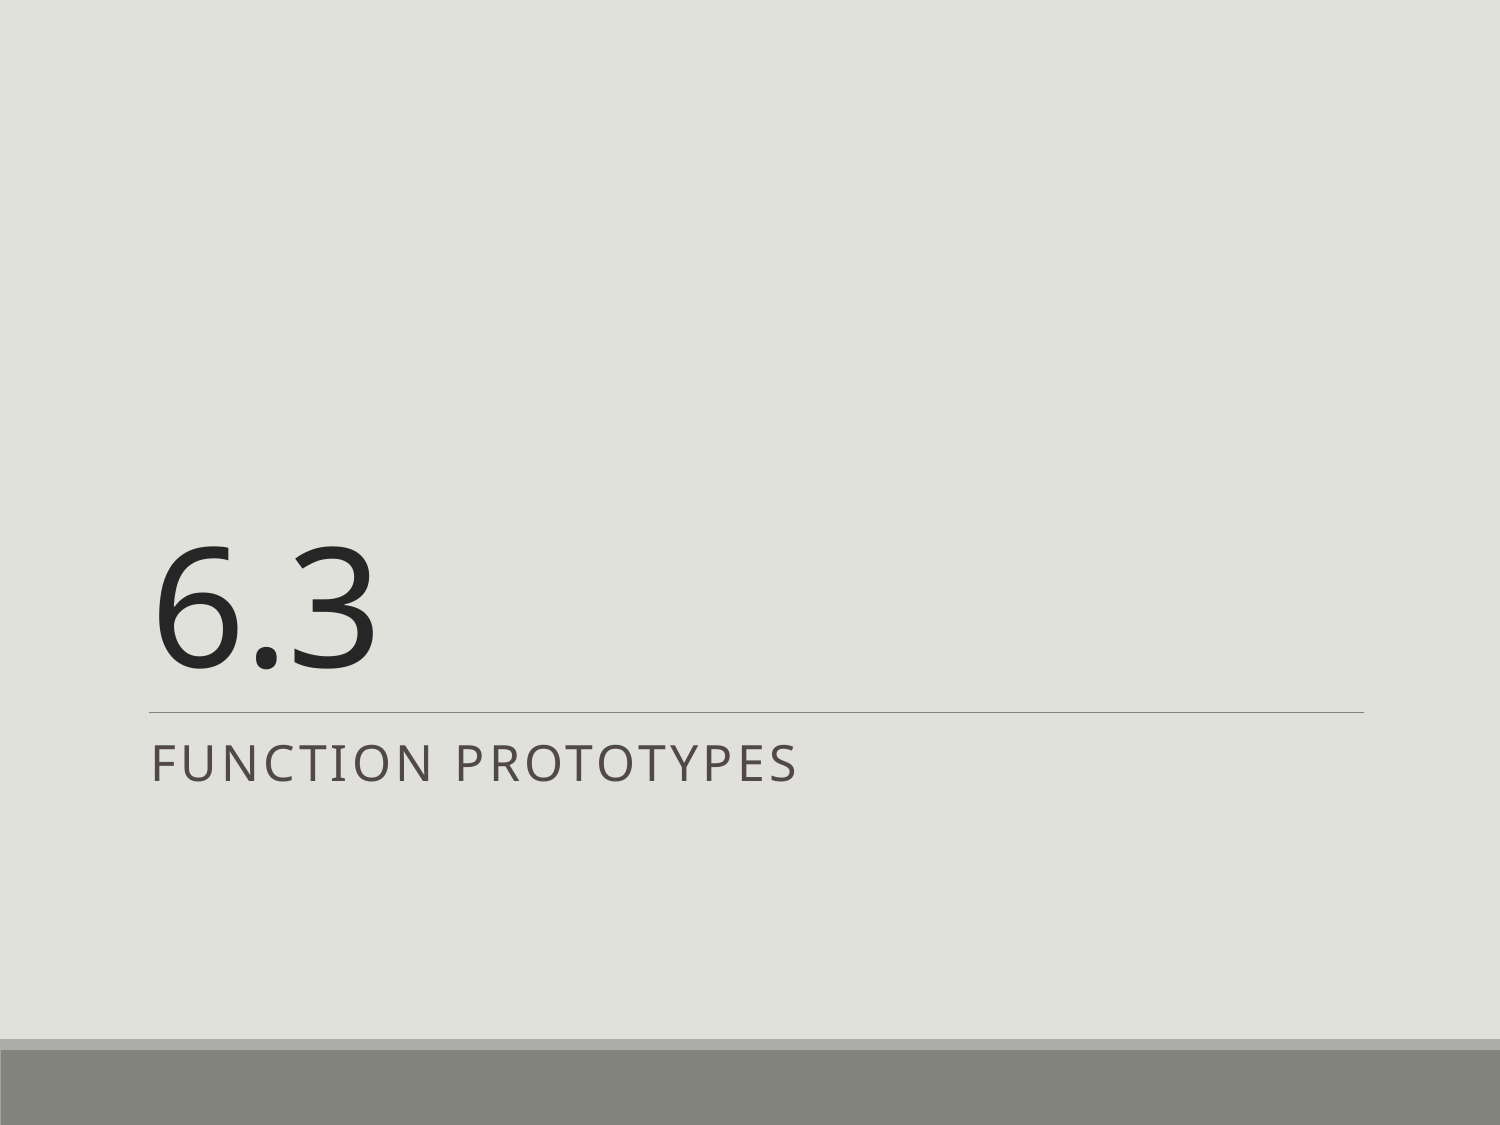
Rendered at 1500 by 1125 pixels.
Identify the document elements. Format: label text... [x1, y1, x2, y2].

subtitle Function Prototypes [135, 730, 1373, 919]
title 6.3 [135, 124, 1373, 710]
